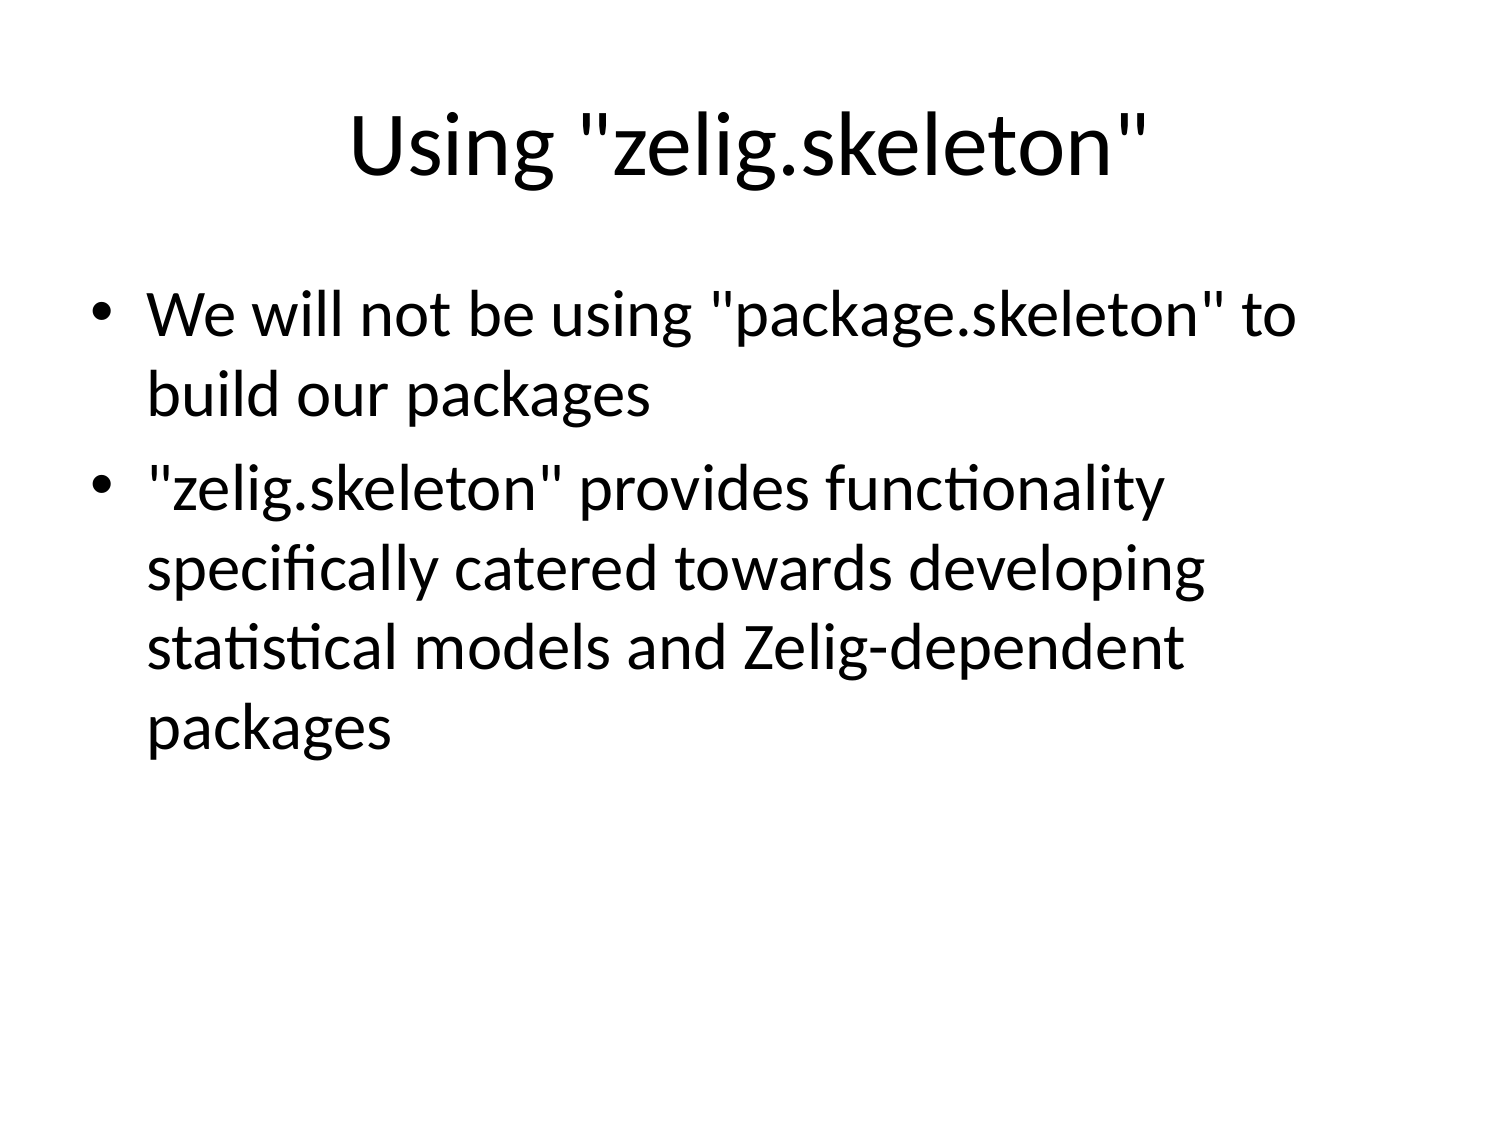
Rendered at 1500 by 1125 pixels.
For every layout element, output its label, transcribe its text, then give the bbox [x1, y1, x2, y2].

list We will not be using "package.skeleton" to build our packages "zelig.skeleton" provides functionality specifically catered towards developing statistical models and Zelig-dependent packages [75, 262, 1425, 1005]
title Using "zelig.skeleton" [75, 45, 1425, 233]
